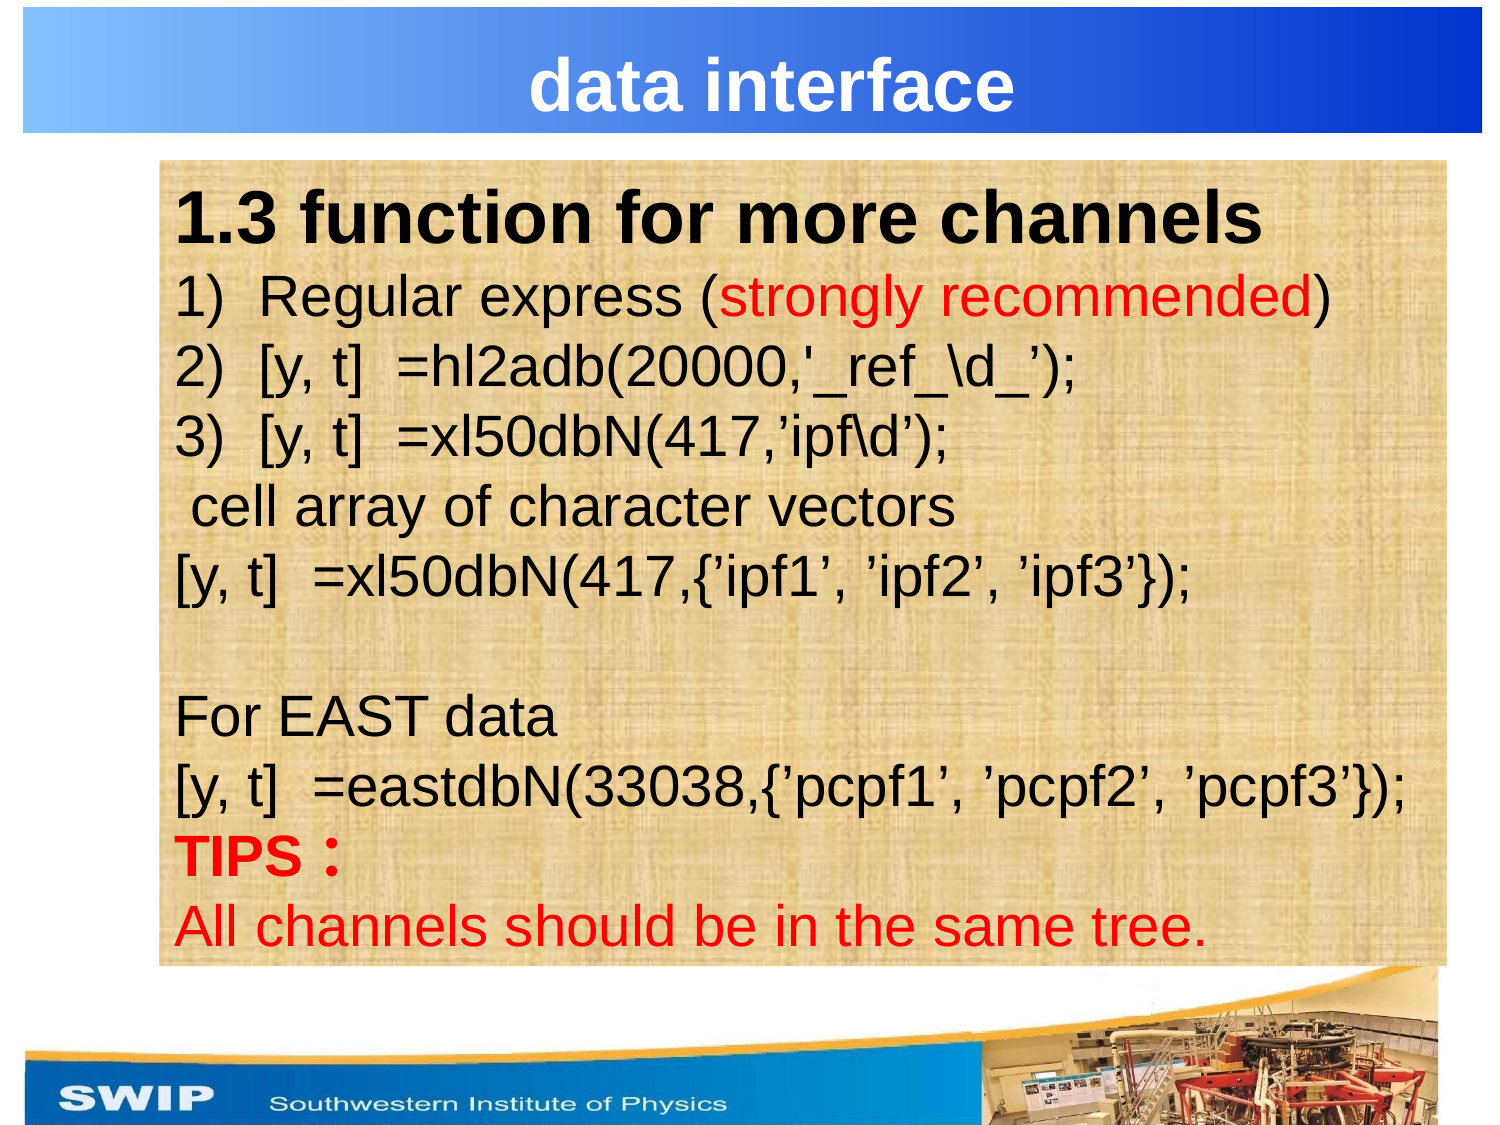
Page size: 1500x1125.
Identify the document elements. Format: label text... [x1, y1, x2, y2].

text_box 1.3 function for more channels Regular express (strongly recommended) [y, t] =hl2adb(20000,'_ref_\d_’); [y, t] =xl50dbN(417,’ipf\d’); cell array of character vectors [y, t] =xl50dbN(417,{’ipf1’, ’ipf2’, ’ipf3’}); For EAST data [y, t] =eastdbN(33038,{’pcpf1’, ’pcpf2’, ’pcpf3’}); TIPS： All channels should be in the same tree. [159, 160, 1447, 966]
picture [0, 0, 1500, 1125]
title data interface [74, 18, 1471, 144]
